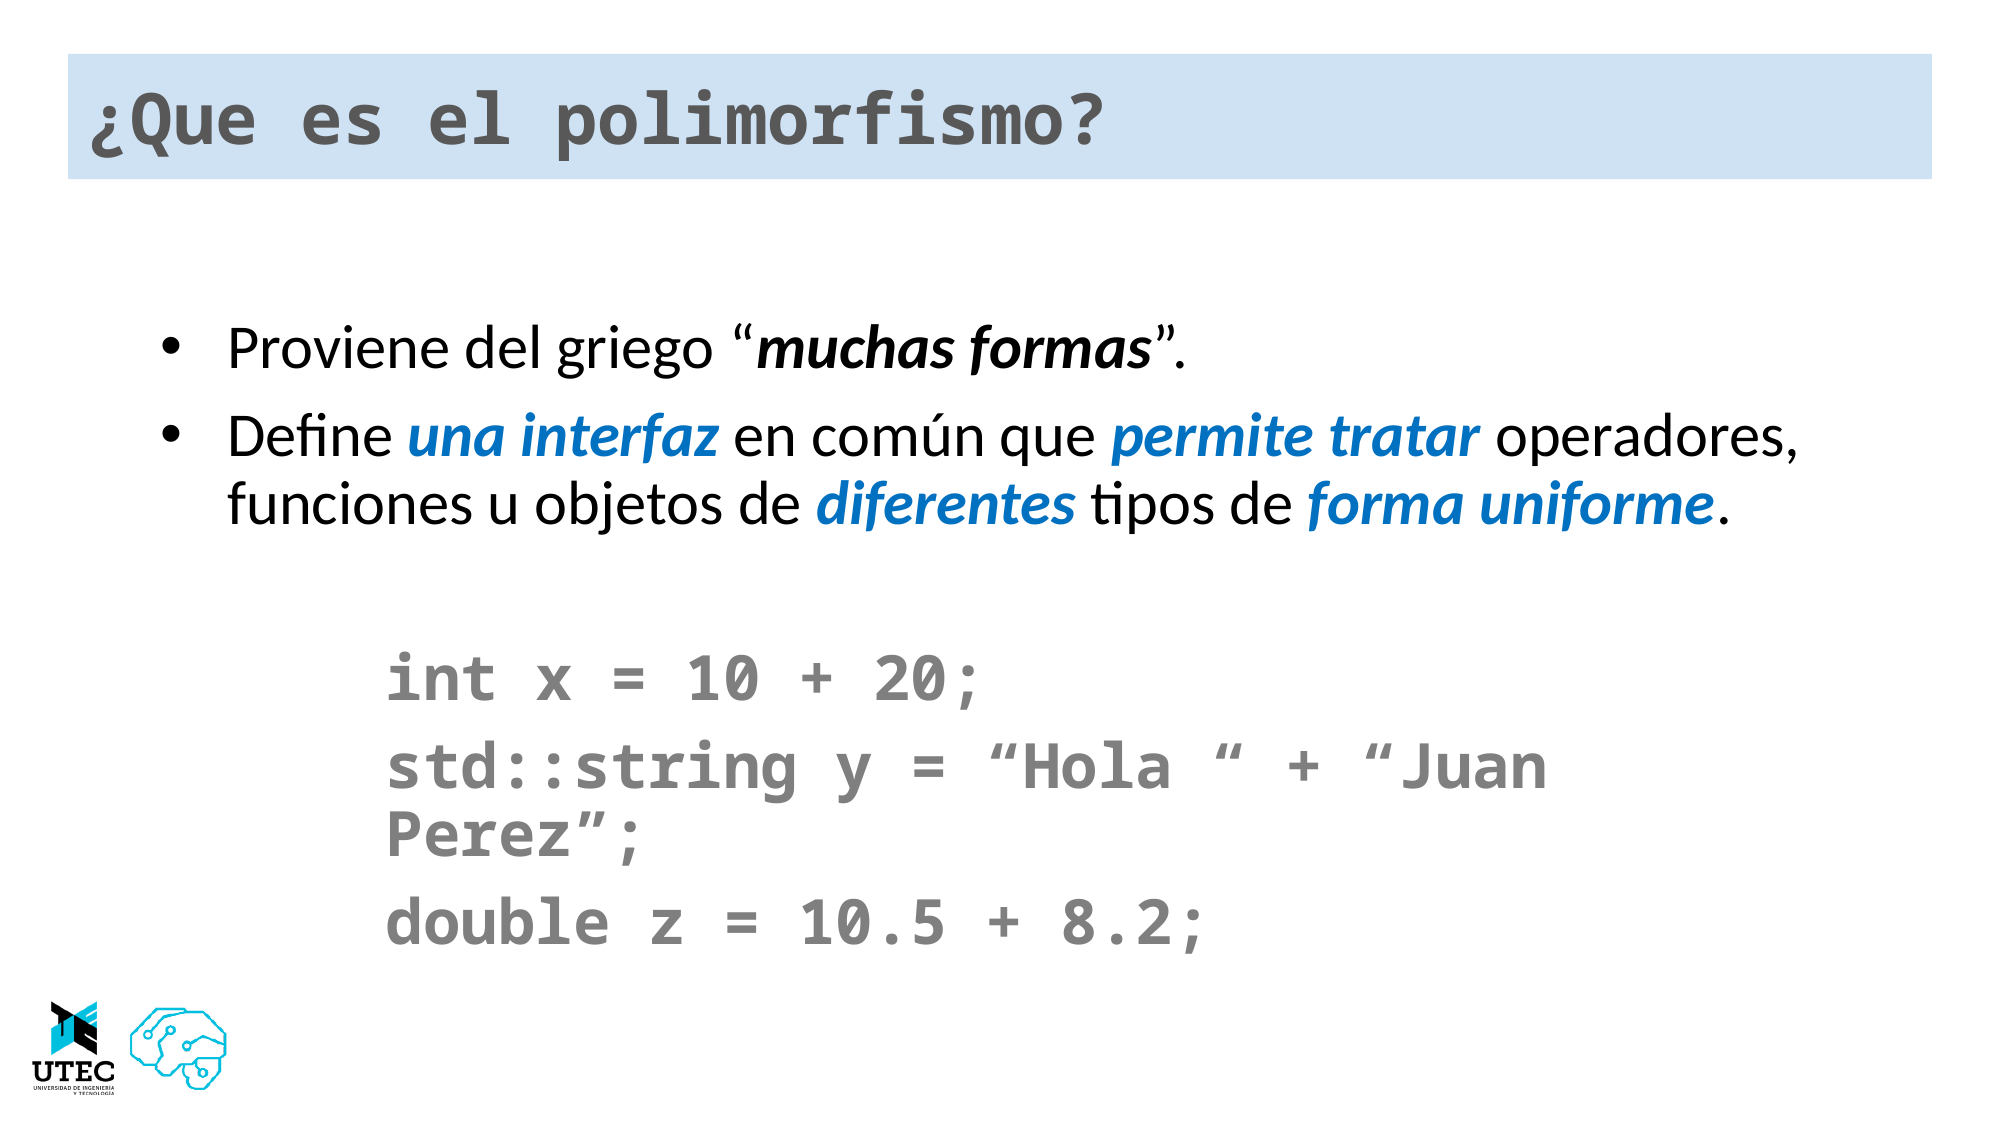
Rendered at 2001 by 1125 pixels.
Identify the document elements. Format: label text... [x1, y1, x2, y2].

list Proviene del griego “muchas formas”. Define una interfaz en común que permite tratar operadores, funciones u objetos de diferentes tipos de forma uniforme. int x = 10 + 20; std::string y = “Hola “ + “Juan Perez”; double z = 10.5 + 8.2; [137, 299, 1863, 1014]
title ¿Que es el polimorfismo? [68, 53, 1932, 180]
picture [32, 1001, 114, 1095]
picture [125, 1001, 230, 1095]
